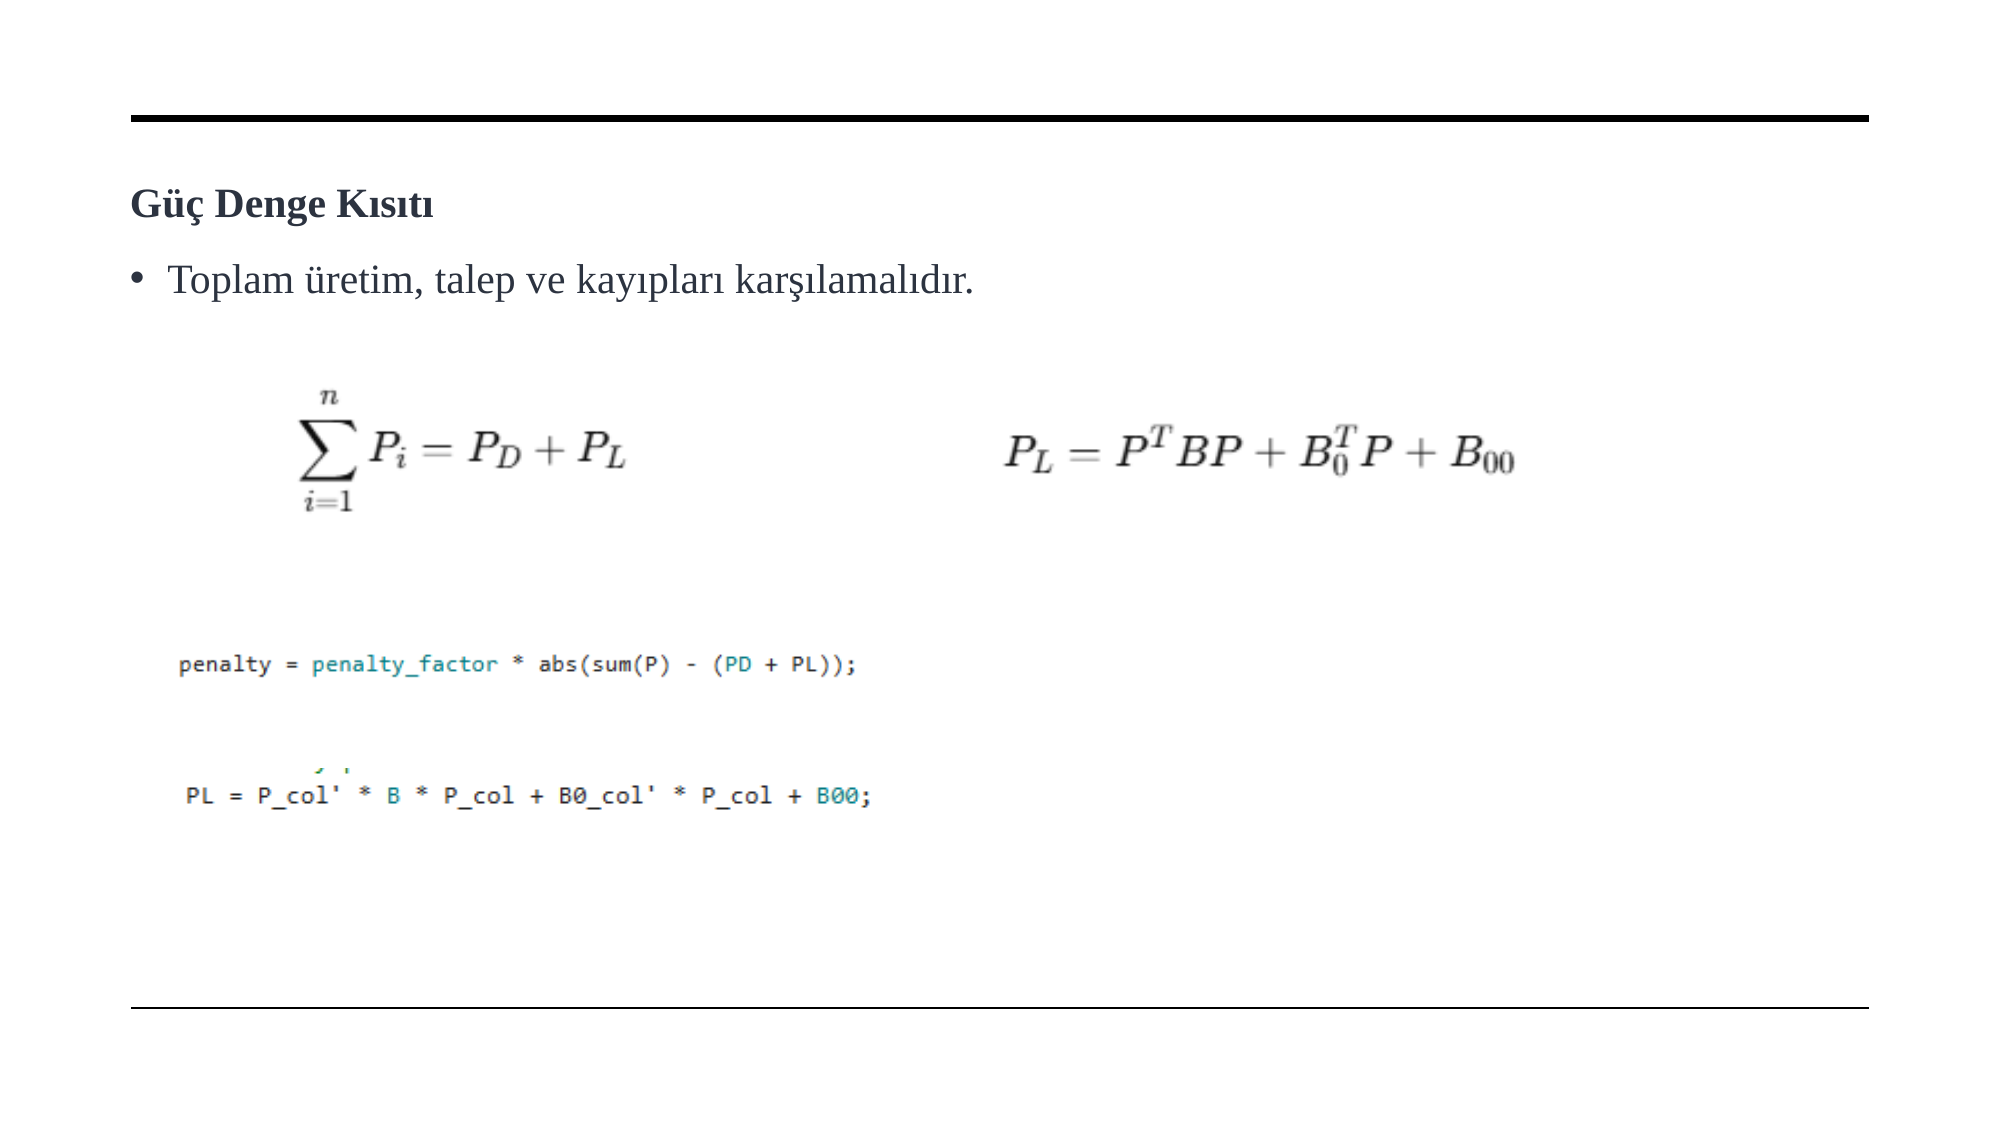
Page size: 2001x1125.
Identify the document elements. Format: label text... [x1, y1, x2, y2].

picture [155, 646, 889, 703]
picture [888, 390, 1614, 513]
list Güç Denge Kısıtı Toplam üretim, talep ve kayıpları karşılamalıdır. [114, 163, 1869, 978]
picture [208, 357, 707, 546]
picture [178, 768, 899, 840]
